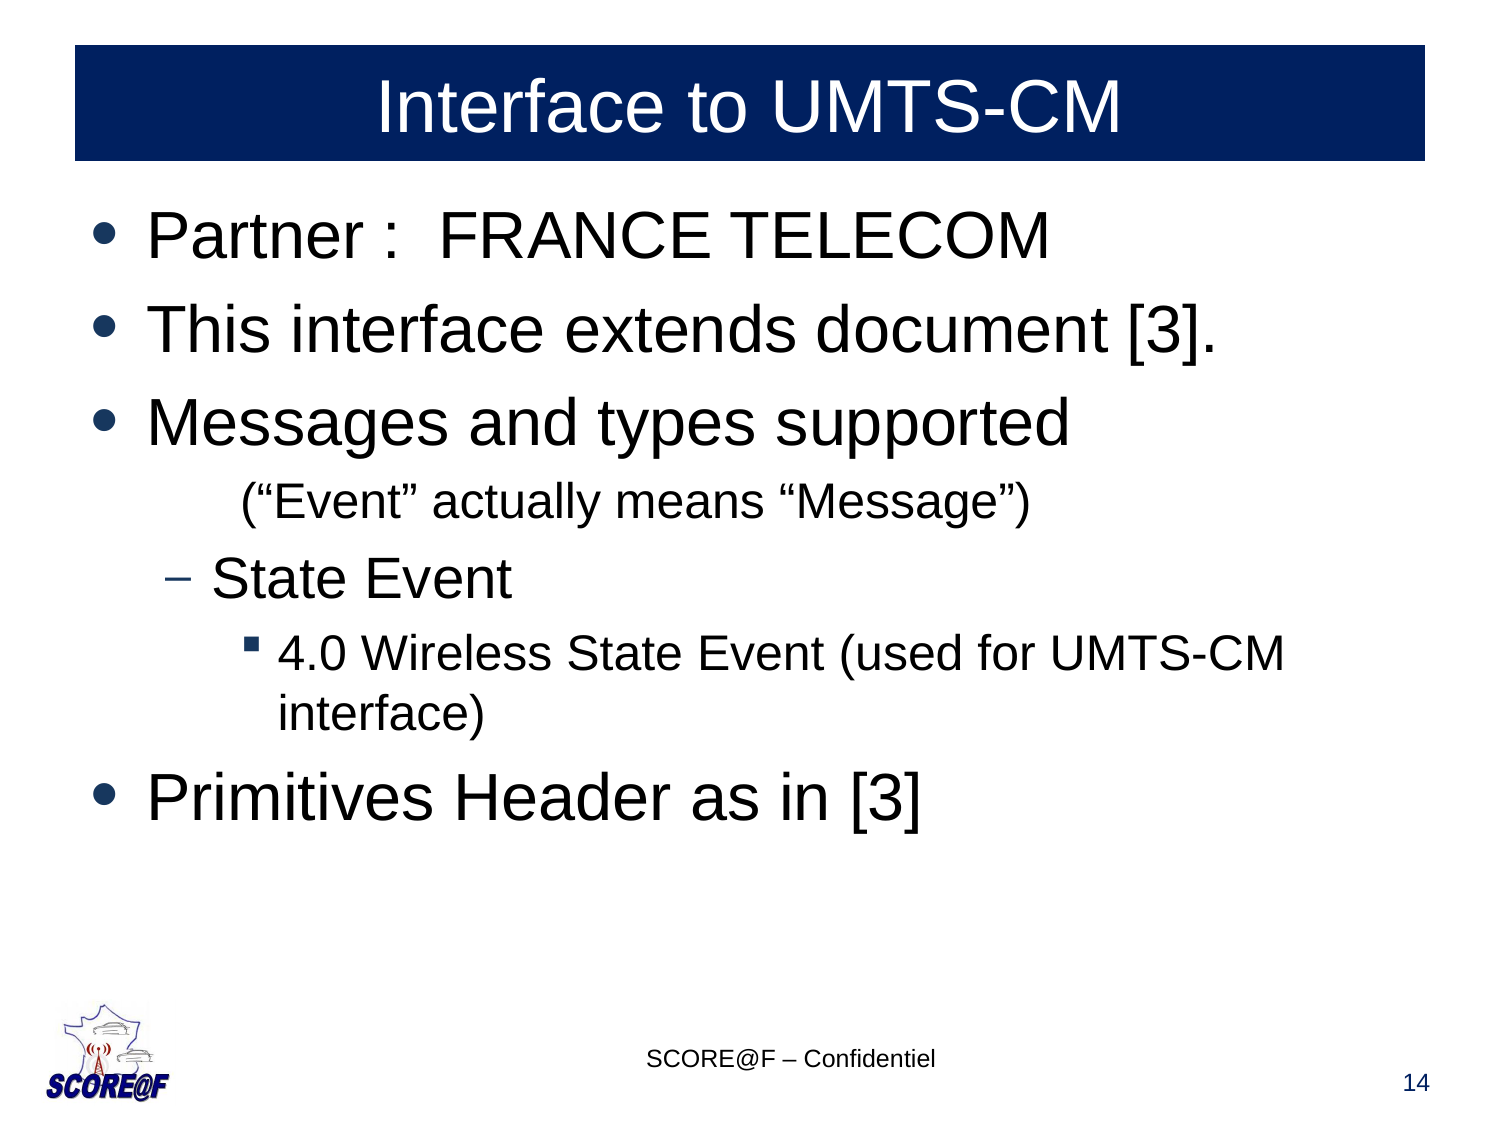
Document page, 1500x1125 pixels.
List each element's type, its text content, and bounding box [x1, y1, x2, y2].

list Partner : FRANCE TELECOM This interface extends document [3]. Messages and types supported (“Event” actually means “Message”) State Event 4.0 Wireless State Event (used for UMTS-CM interface) Primitives Header as in [3] [75, 184, 1425, 1000]
title Interface to UMTS-CM [75, 45, 1425, 161]
picture [41, 999, 176, 1106]
